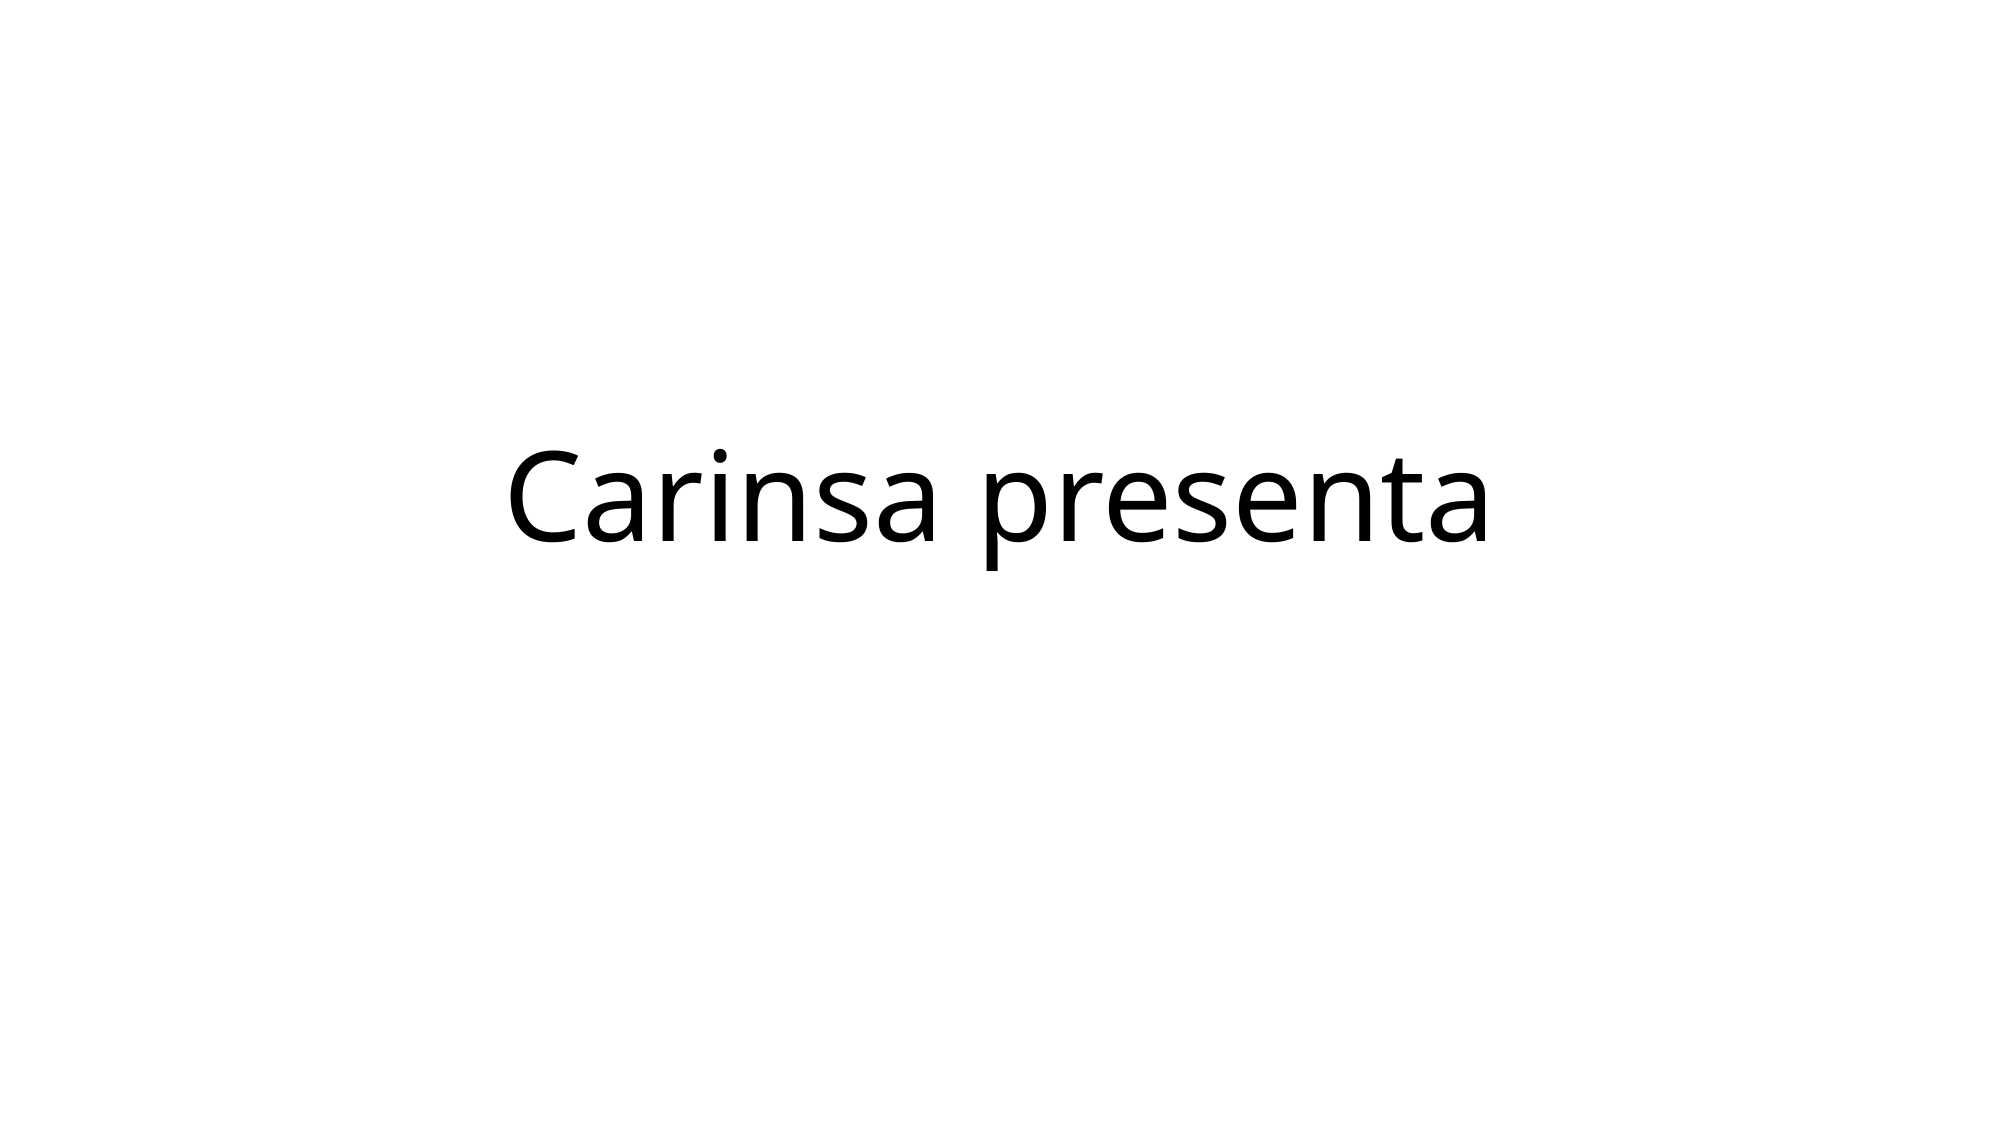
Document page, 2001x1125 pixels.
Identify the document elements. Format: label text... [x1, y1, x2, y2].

title Carinsa presenta [249, 184, 1750, 576]
